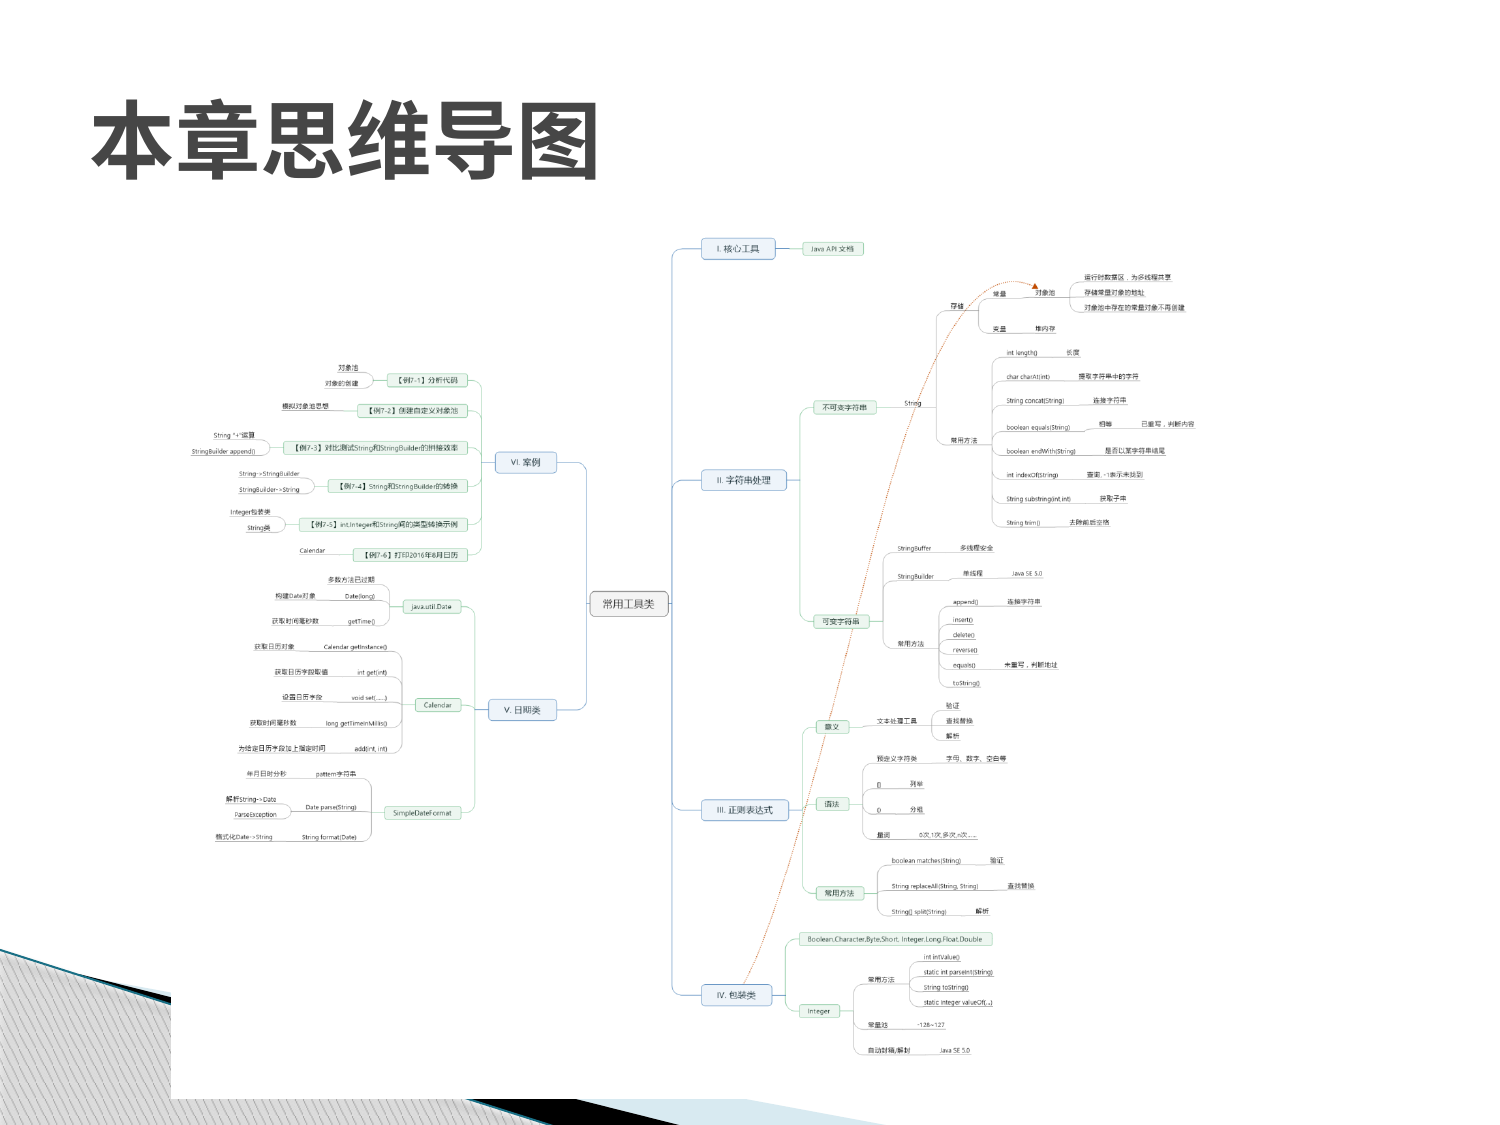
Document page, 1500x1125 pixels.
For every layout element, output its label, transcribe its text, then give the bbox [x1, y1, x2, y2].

title 本章思维导图 [75, 45, 1425, 233]
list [170, 196, 1215, 1100]
